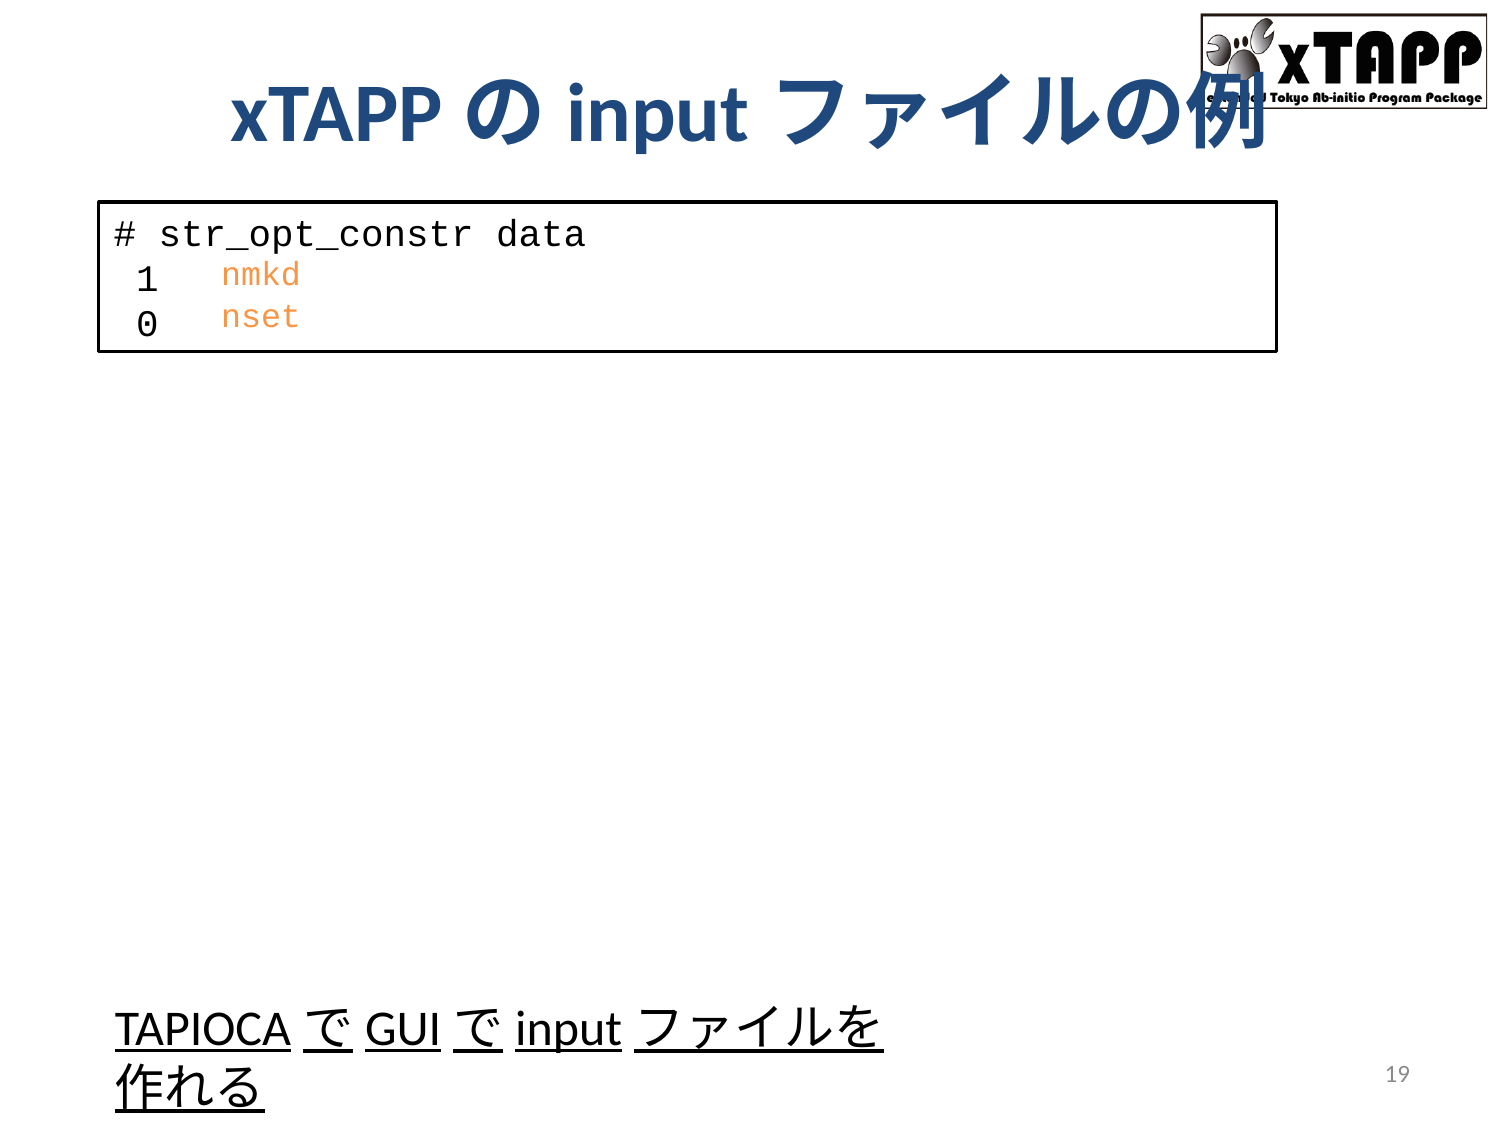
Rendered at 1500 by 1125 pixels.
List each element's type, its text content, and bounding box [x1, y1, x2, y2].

title xTAPPのinputファイルの例 [75, 14, 1425, 202]
text_box nset [206, 286, 441, 342]
text_box nmkd [206, 244, 441, 286]
text_box # str_opt_constr data 1 0 [98, 201, 1277, 352]
text_box TAPIOCAでGUIでinputファイルを作れる [99, 987, 949, 1123]
slide_number 19 [1074, 1042, 1425, 1103]
